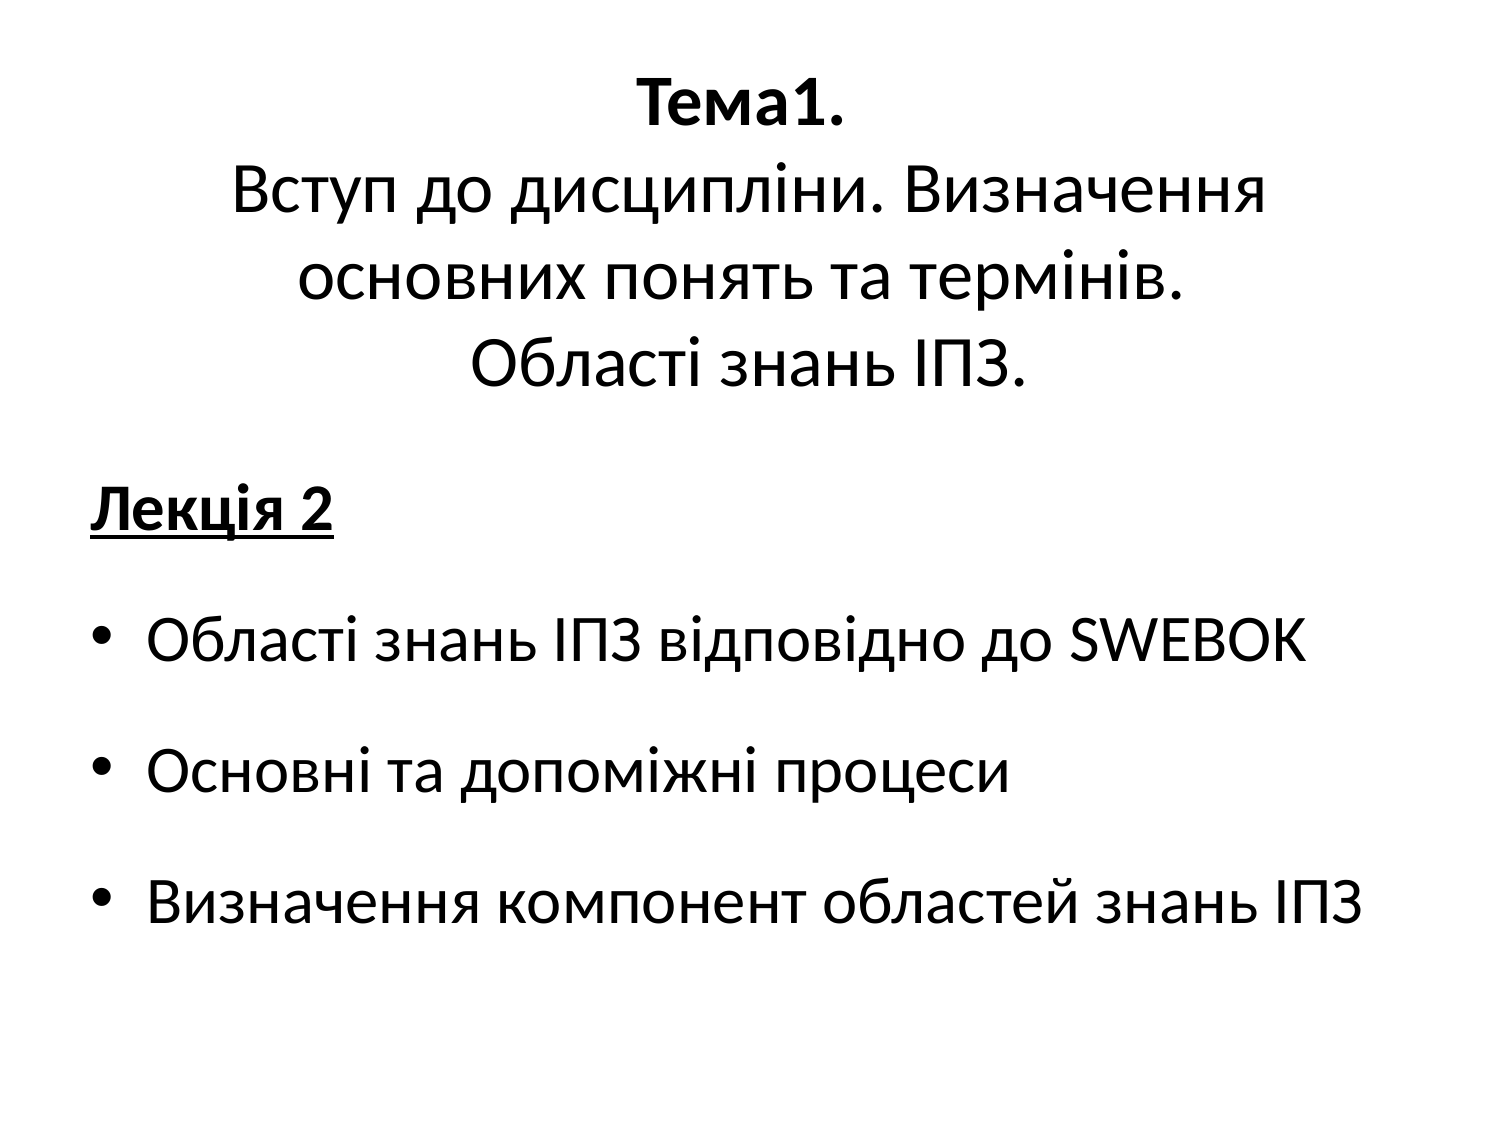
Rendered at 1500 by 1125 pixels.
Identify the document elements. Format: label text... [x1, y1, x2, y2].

title Тема1. Вступ до дисципліни. Визначення основних понять та термінів. Області знань ІПЗ. [75, 45, 1425, 409]
list Лекція 2 Області знань ІПЗ відповідно до SWEBOK Основні та допоміжні процеси Визначення компонент областей знань ІПЗ [75, 456, 1425, 1005]
